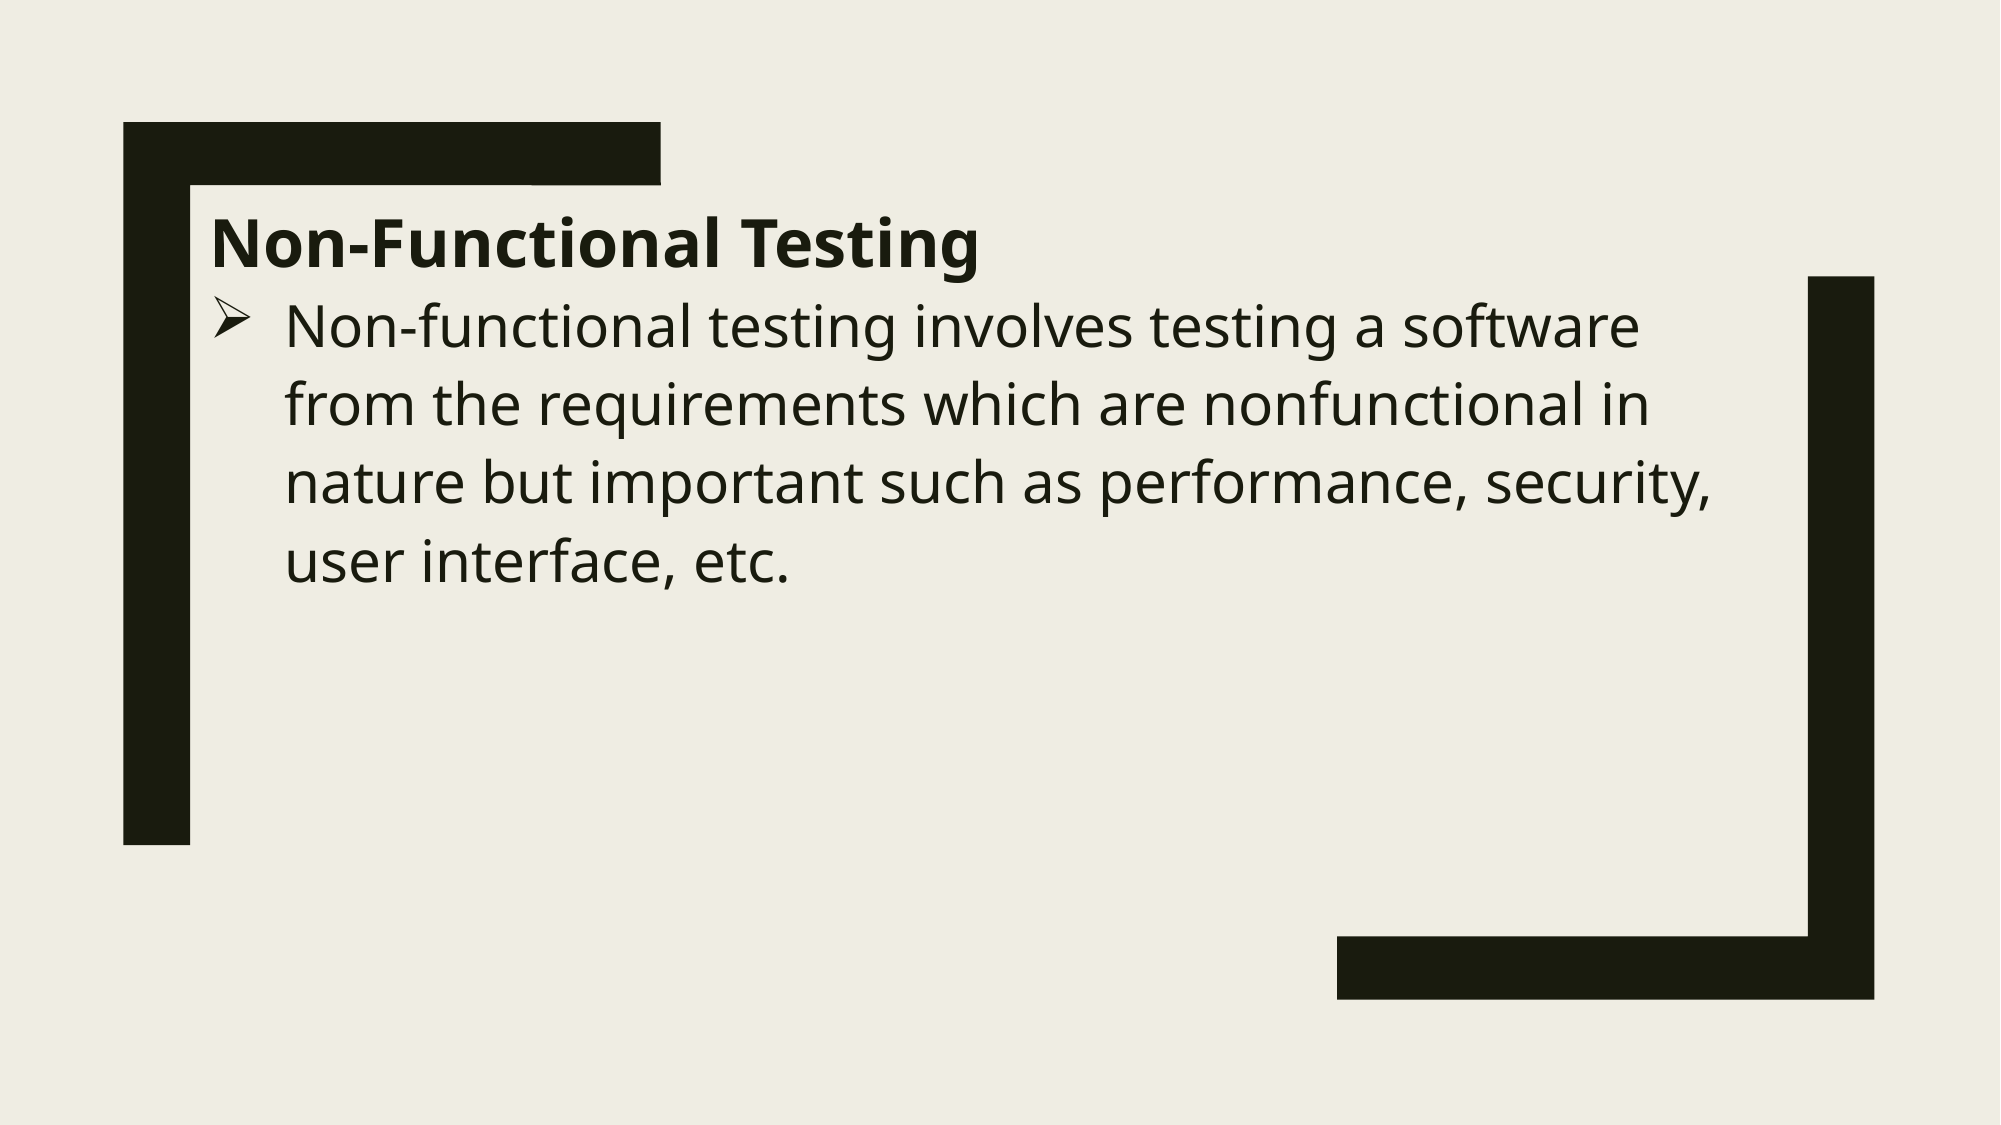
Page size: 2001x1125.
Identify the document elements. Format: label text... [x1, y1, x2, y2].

subtitle Non-Functional Testing Non-functional testing involves testing a software from the requirements which are nonfunctional in nature but important such as performance, security, user interface, etc. [194, 183, 1803, 936]
